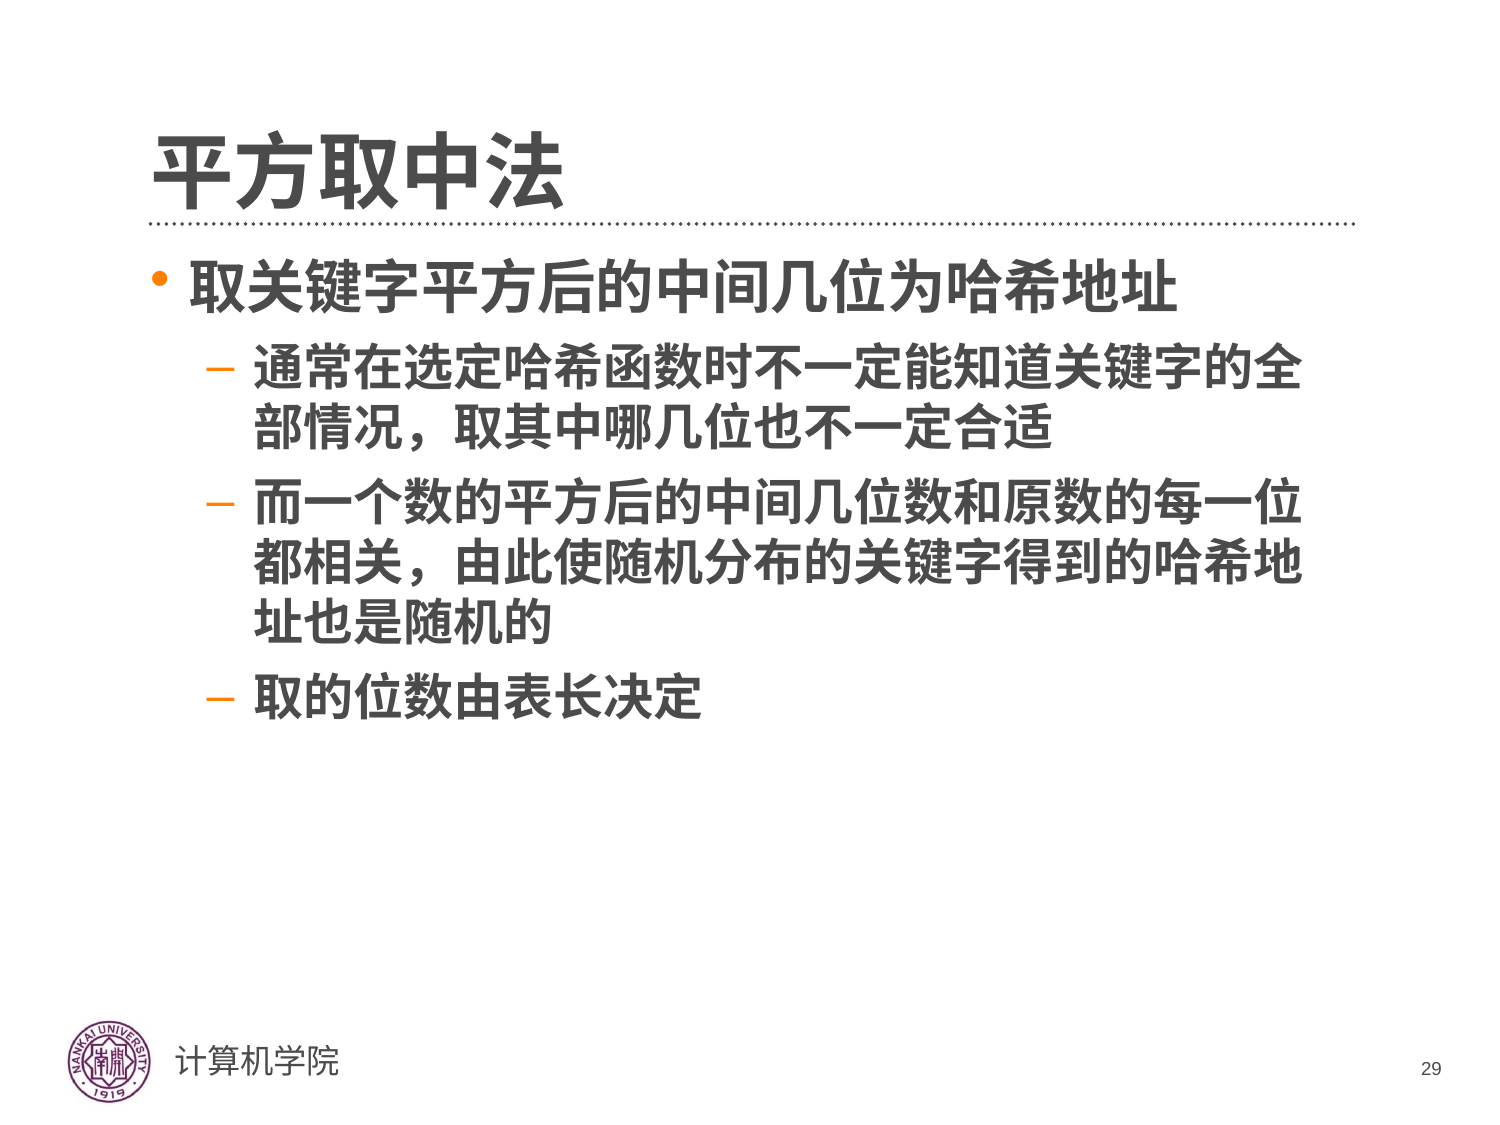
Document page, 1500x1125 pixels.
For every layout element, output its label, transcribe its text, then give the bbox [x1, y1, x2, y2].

title 平方取中法 [150, 83, 1360, 221]
slide_number 29 [1308, 1048, 1458, 1093]
picture [64, 1017, 154, 1106]
list 取关键字平方后的中间几位为哈希地址 通常在选定哈希函数时不一定能知道关键字的全部情况，取其中哪几位也不一定合适 而一个数的平方后的中间几位数和原数的每一位都相关，由此使随机分布的关键字得到的哈希地址也是随机的 取的位数由表长决定 [150, 250, 1360, 1000]
